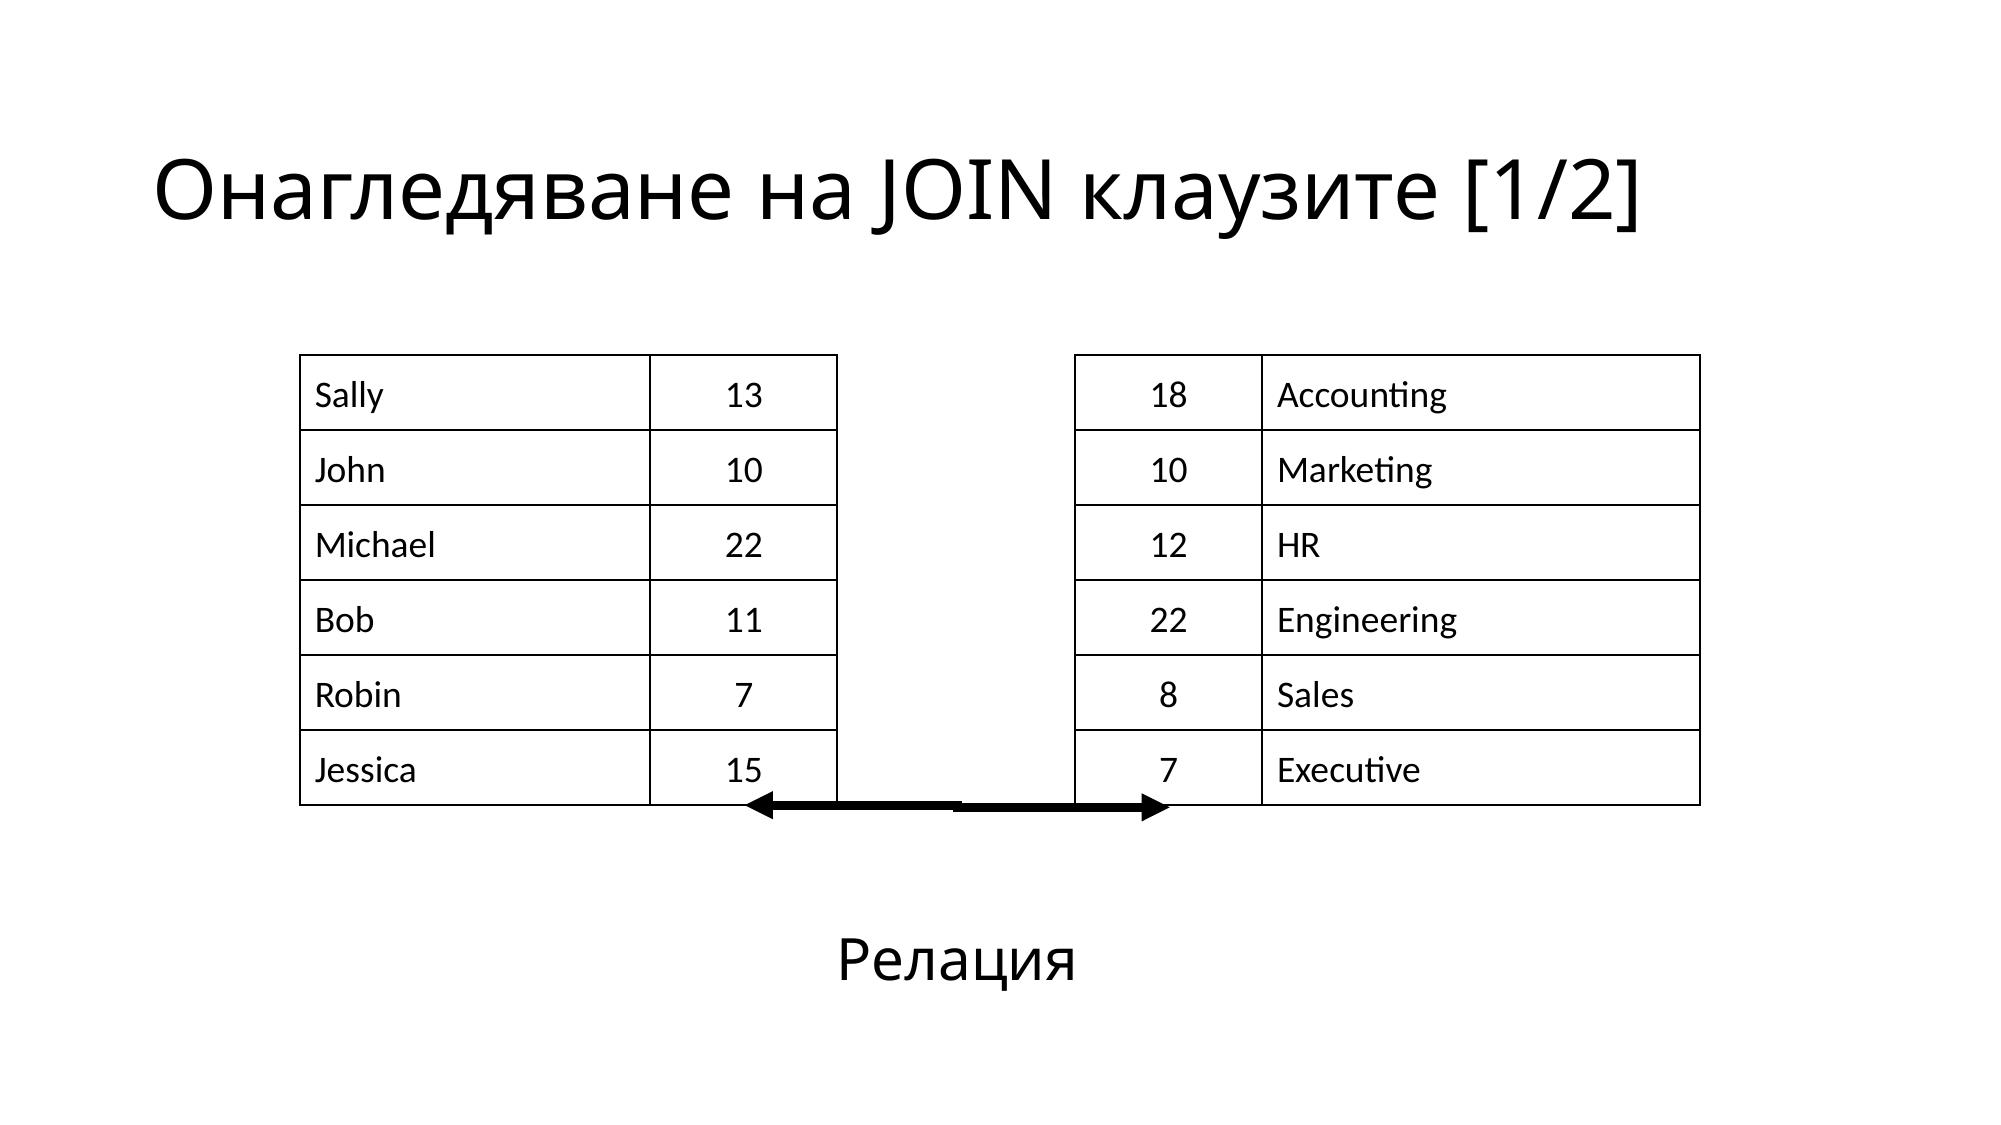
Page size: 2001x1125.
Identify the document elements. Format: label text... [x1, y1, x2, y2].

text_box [1074, 431, 1700, 505]
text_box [299, 505, 838, 580]
text_box Релация [821, 914, 956, 1000]
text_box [1074, 655, 1700, 730]
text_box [299, 731, 838, 806]
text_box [1074, 730, 1700, 806]
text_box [299, 580, 838, 655]
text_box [1074, 505, 1700, 581]
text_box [1074, 355, 1700, 431]
title Онагледяване на JOIN клаузите [1/2] [137, 84, 1863, 302]
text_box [1074, 581, 1700, 655]
text_box Релация [959, 914, 1093, 1000]
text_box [299, 355, 838, 431]
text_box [299, 431, 838, 505]
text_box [299, 655, 838, 731]
